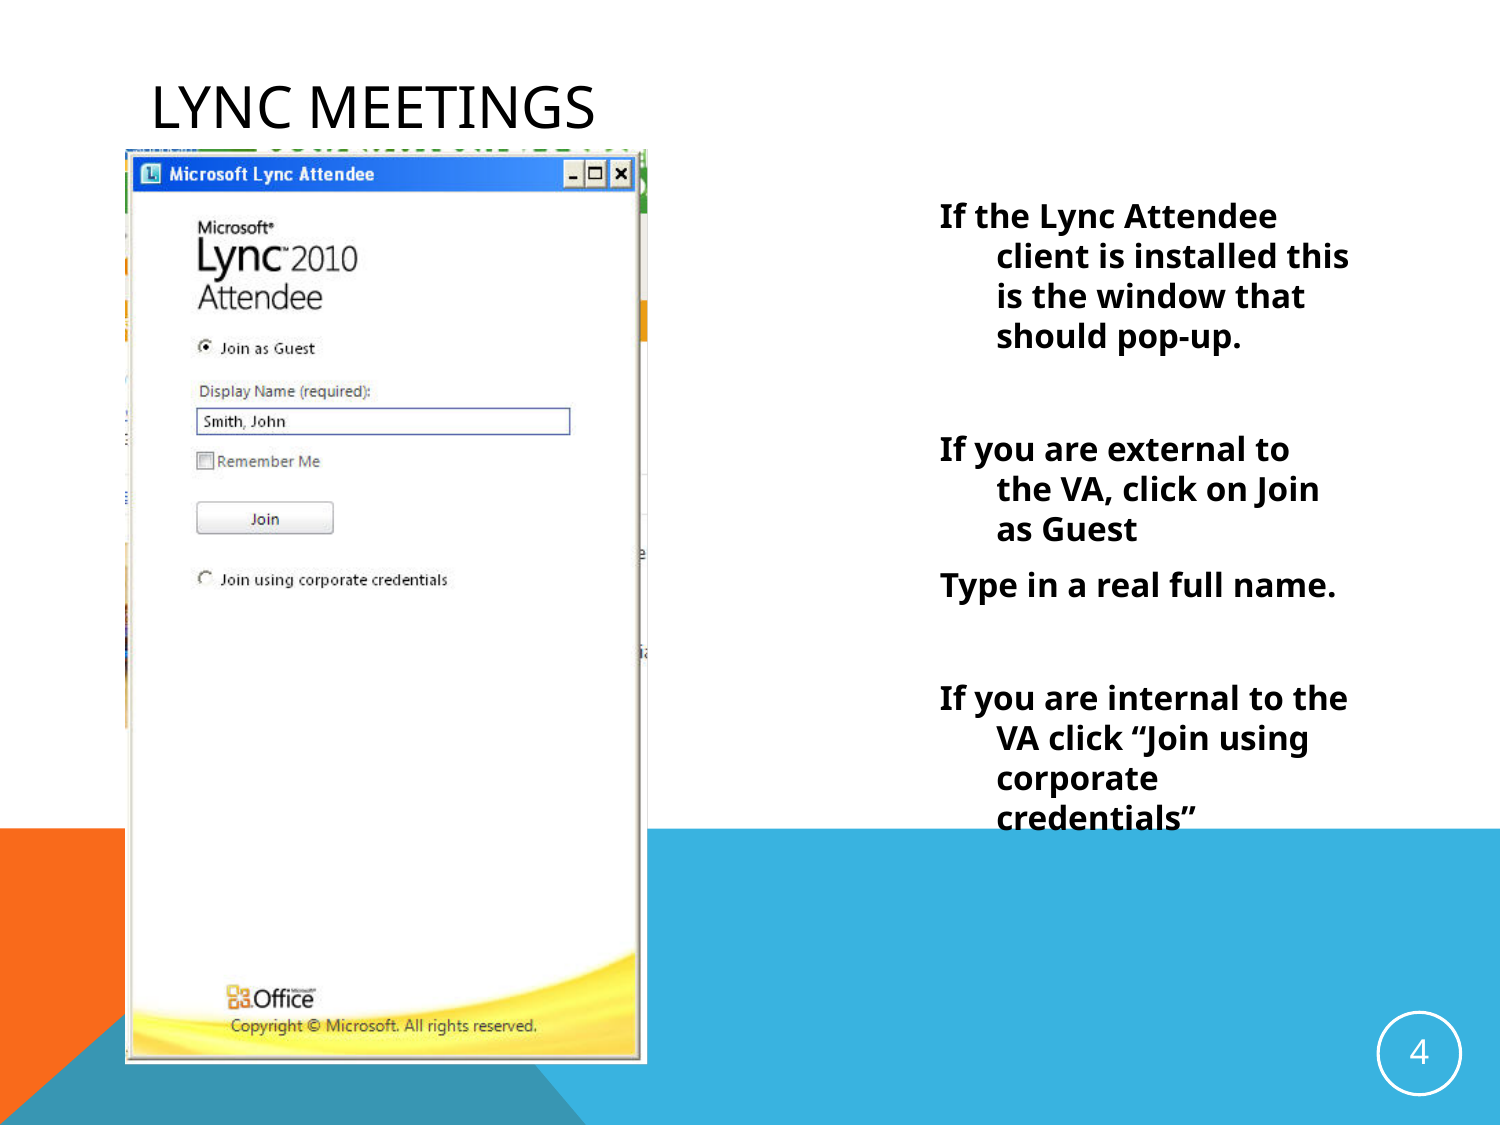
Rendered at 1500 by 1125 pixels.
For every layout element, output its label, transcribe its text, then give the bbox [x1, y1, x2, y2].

list If the Lync Attendee client is installed this is the window that should pop-up. If you are external to the VA, click on Join as Guest Type in a real full name. If you are internal to the VA click “Join using corporate credentials” [924, 187, 1369, 768]
slide_number 4 [1376, 1010, 1463, 1097]
title Lync Meetings [135, 60, 1369, 150]
picture [124, 149, 649, 1066]
